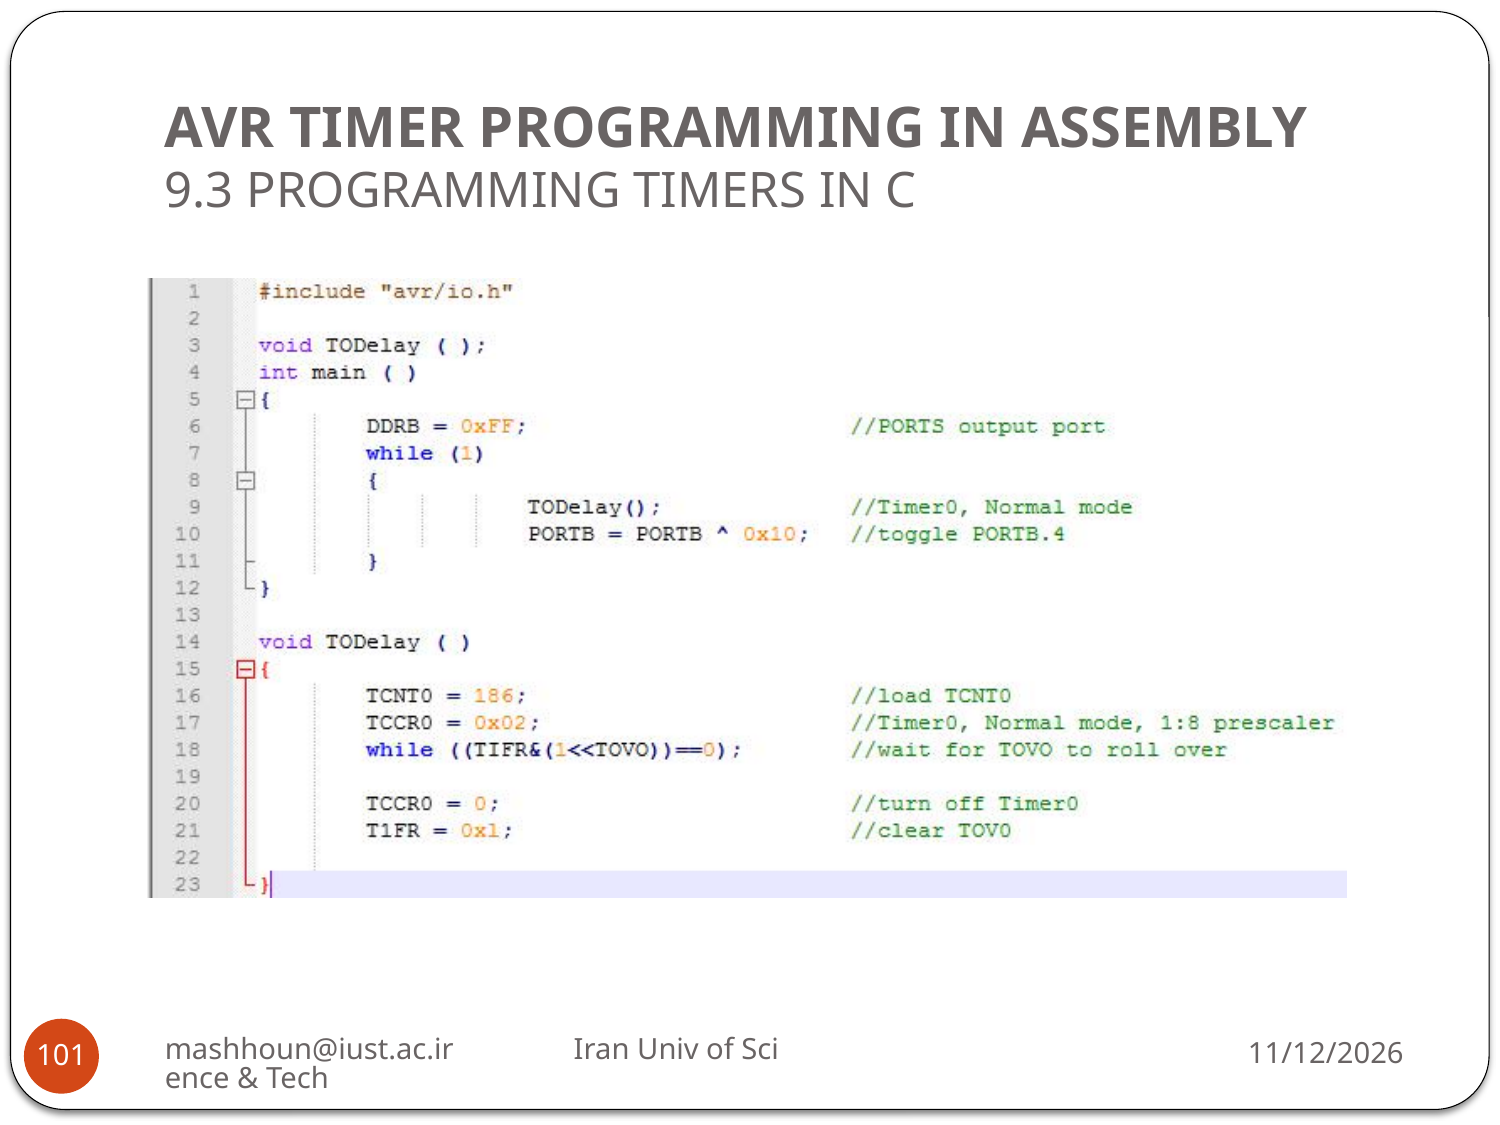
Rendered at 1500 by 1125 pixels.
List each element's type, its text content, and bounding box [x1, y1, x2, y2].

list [146, 278, 1347, 898]
title AVR TIMER PROGRAMMING IN ASSEMBLY 9.3 PROGRAMMING TIMERS IN C [150, 45, 1425, 233]
footer mashhoun@iust.ac.ir Iran Univ of Science & Tech [150, 1012, 800, 1088]
slide_number 101 [23, 1018, 99, 1094]
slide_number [1012, 1015, 1419, 1094]
